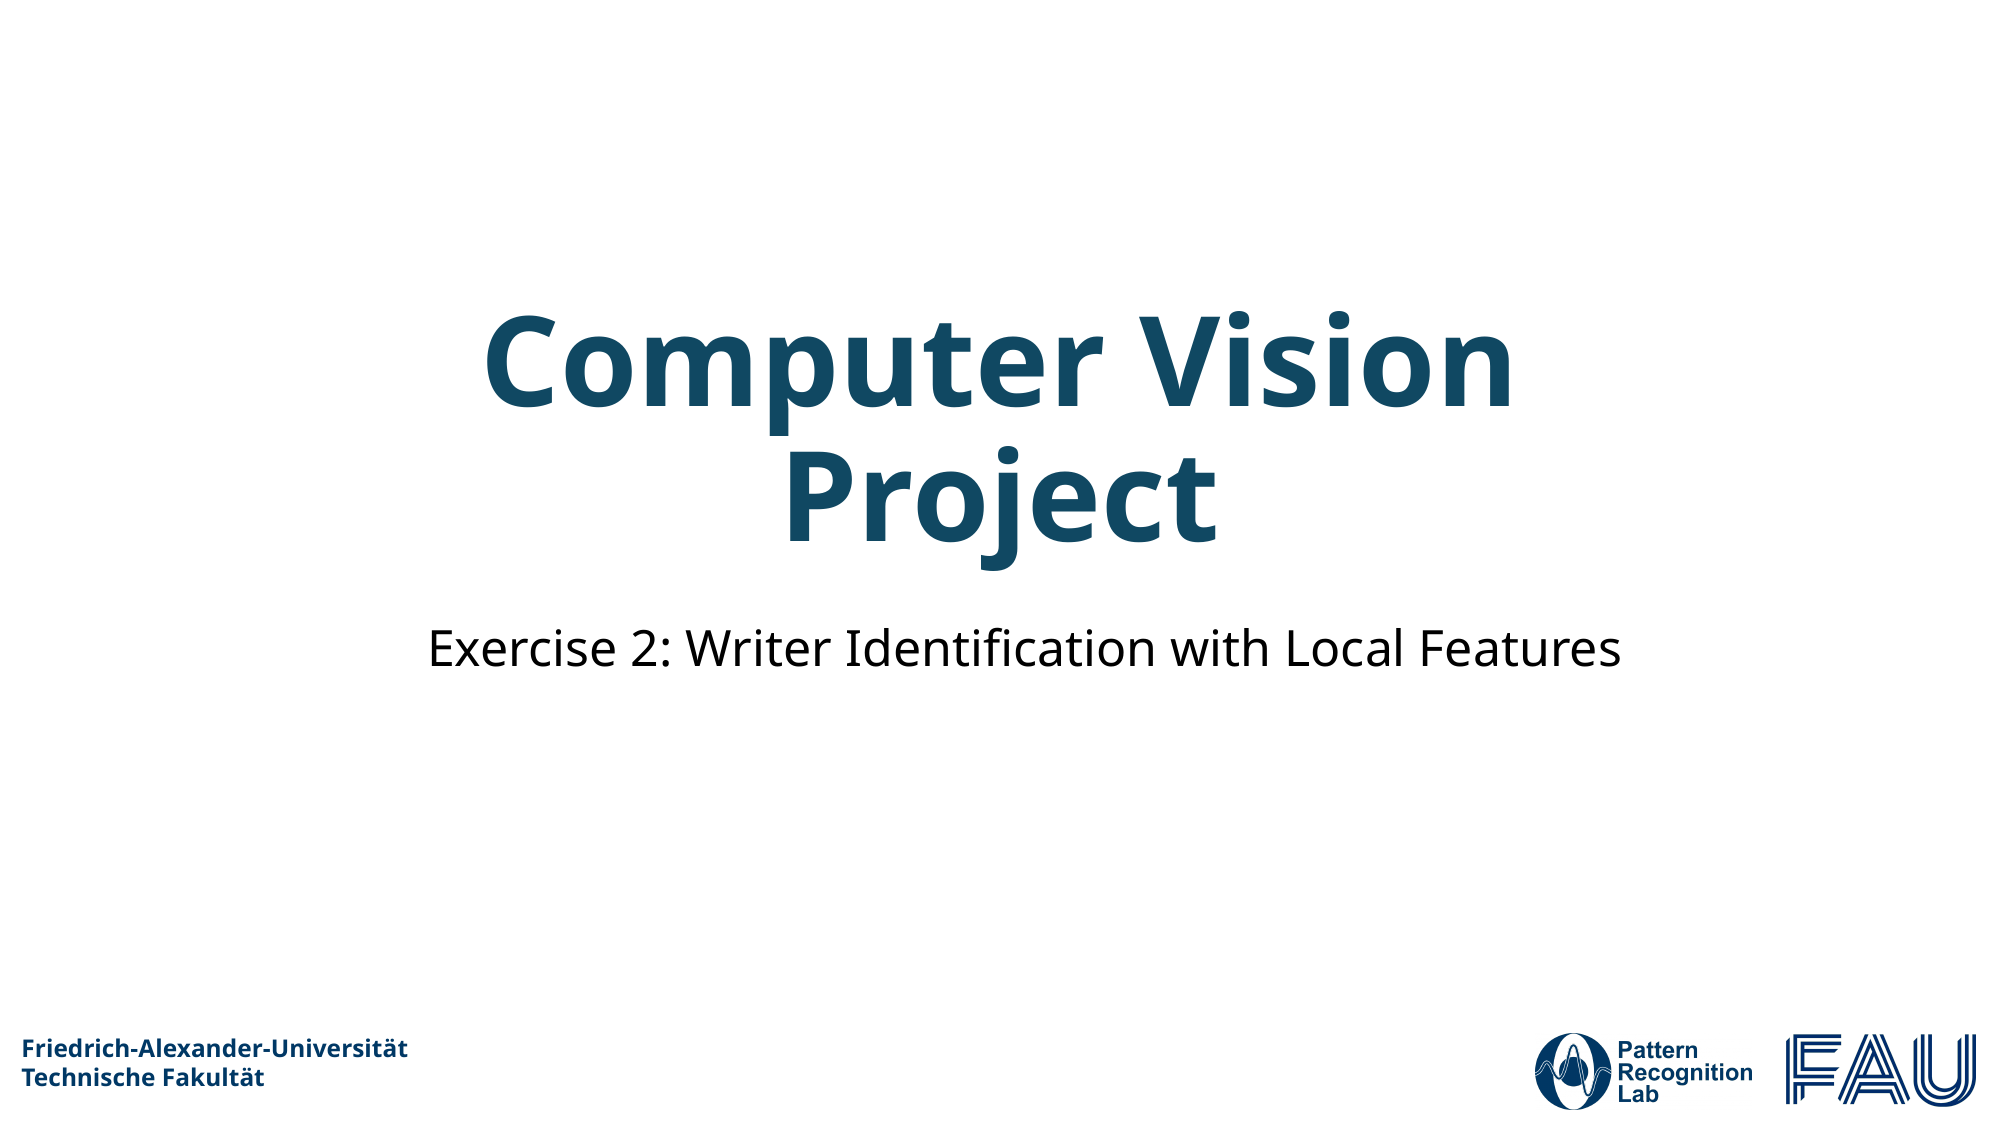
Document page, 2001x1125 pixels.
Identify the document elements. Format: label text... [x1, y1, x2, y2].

picture [1535, 1033, 1752, 1110]
subtitle Friedrich-Alexander-Universität Technische Fakultät [6, 1028, 431, 1125]
title Computer Vision Project [249, 419, 1750, 576]
picture [1784, 1016, 1978, 1125]
text_box Exercise 2: Writer Identification with Local Features [274, 615, 1775, 888]
